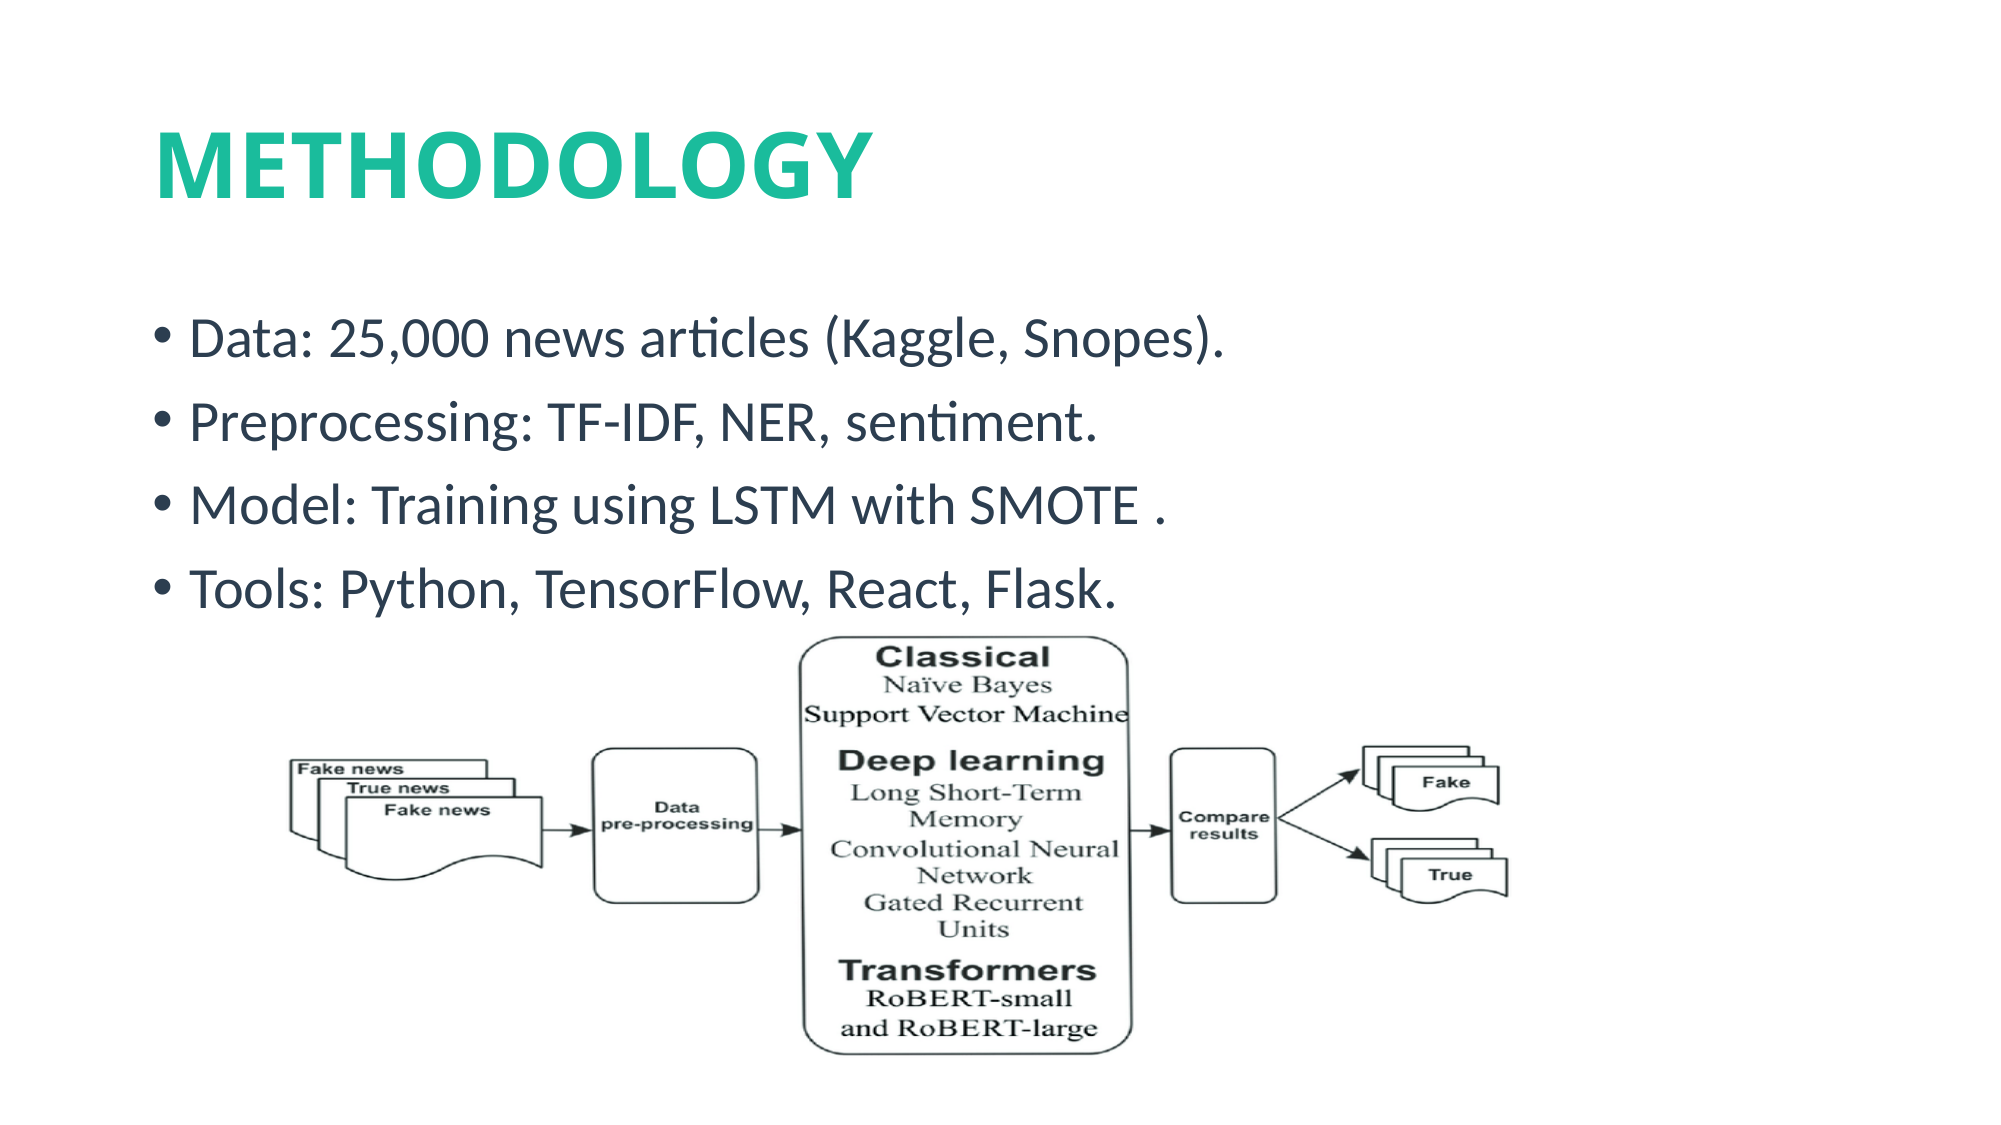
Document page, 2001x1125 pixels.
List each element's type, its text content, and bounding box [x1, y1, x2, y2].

picture [273, 623, 1519, 1066]
list Data: 25,000 news articles (Kaggle, Snopes). Preprocessing: TF-IDF, NER, sentiment. Model: Training using LSTM with SMOTE . Tools: Python, TensorFlow, React, Flask. [137, 299, 1863, 1014]
title METHODOLOGY [137, 59, 1863, 278]
